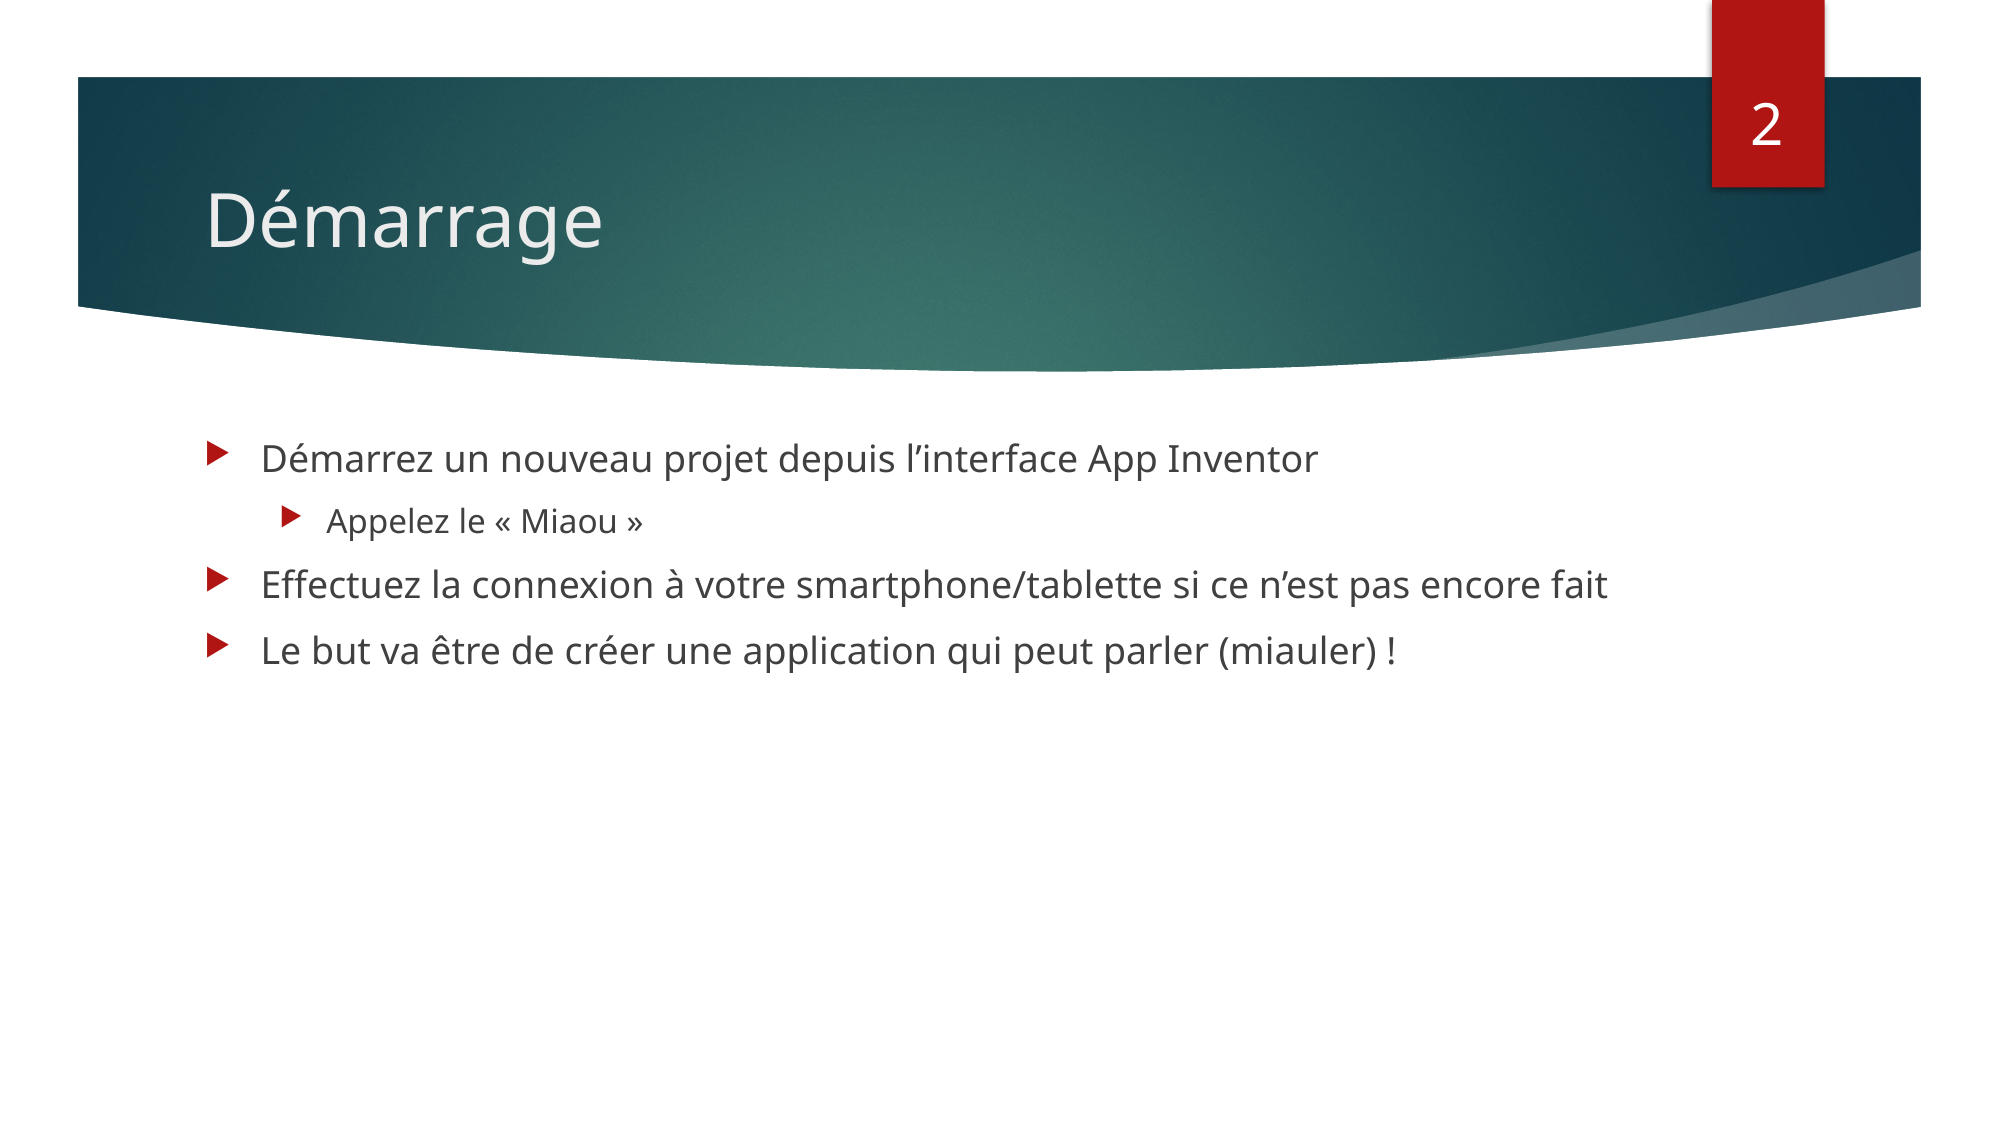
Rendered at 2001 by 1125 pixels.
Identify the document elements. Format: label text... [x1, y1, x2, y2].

slide_number 2 [1698, 48, 1836, 175]
list Démarrez un nouveau projet depuis l’interface App Inventor Appelez le « Miaou » Effectuez la connexion à votre smartphone/tablette si ce n’est pas encore fait Le but va être de créer une application qui peut parler (miauler) ! [189, 427, 1638, 988]
title Démarrage [189, 159, 1638, 276]
